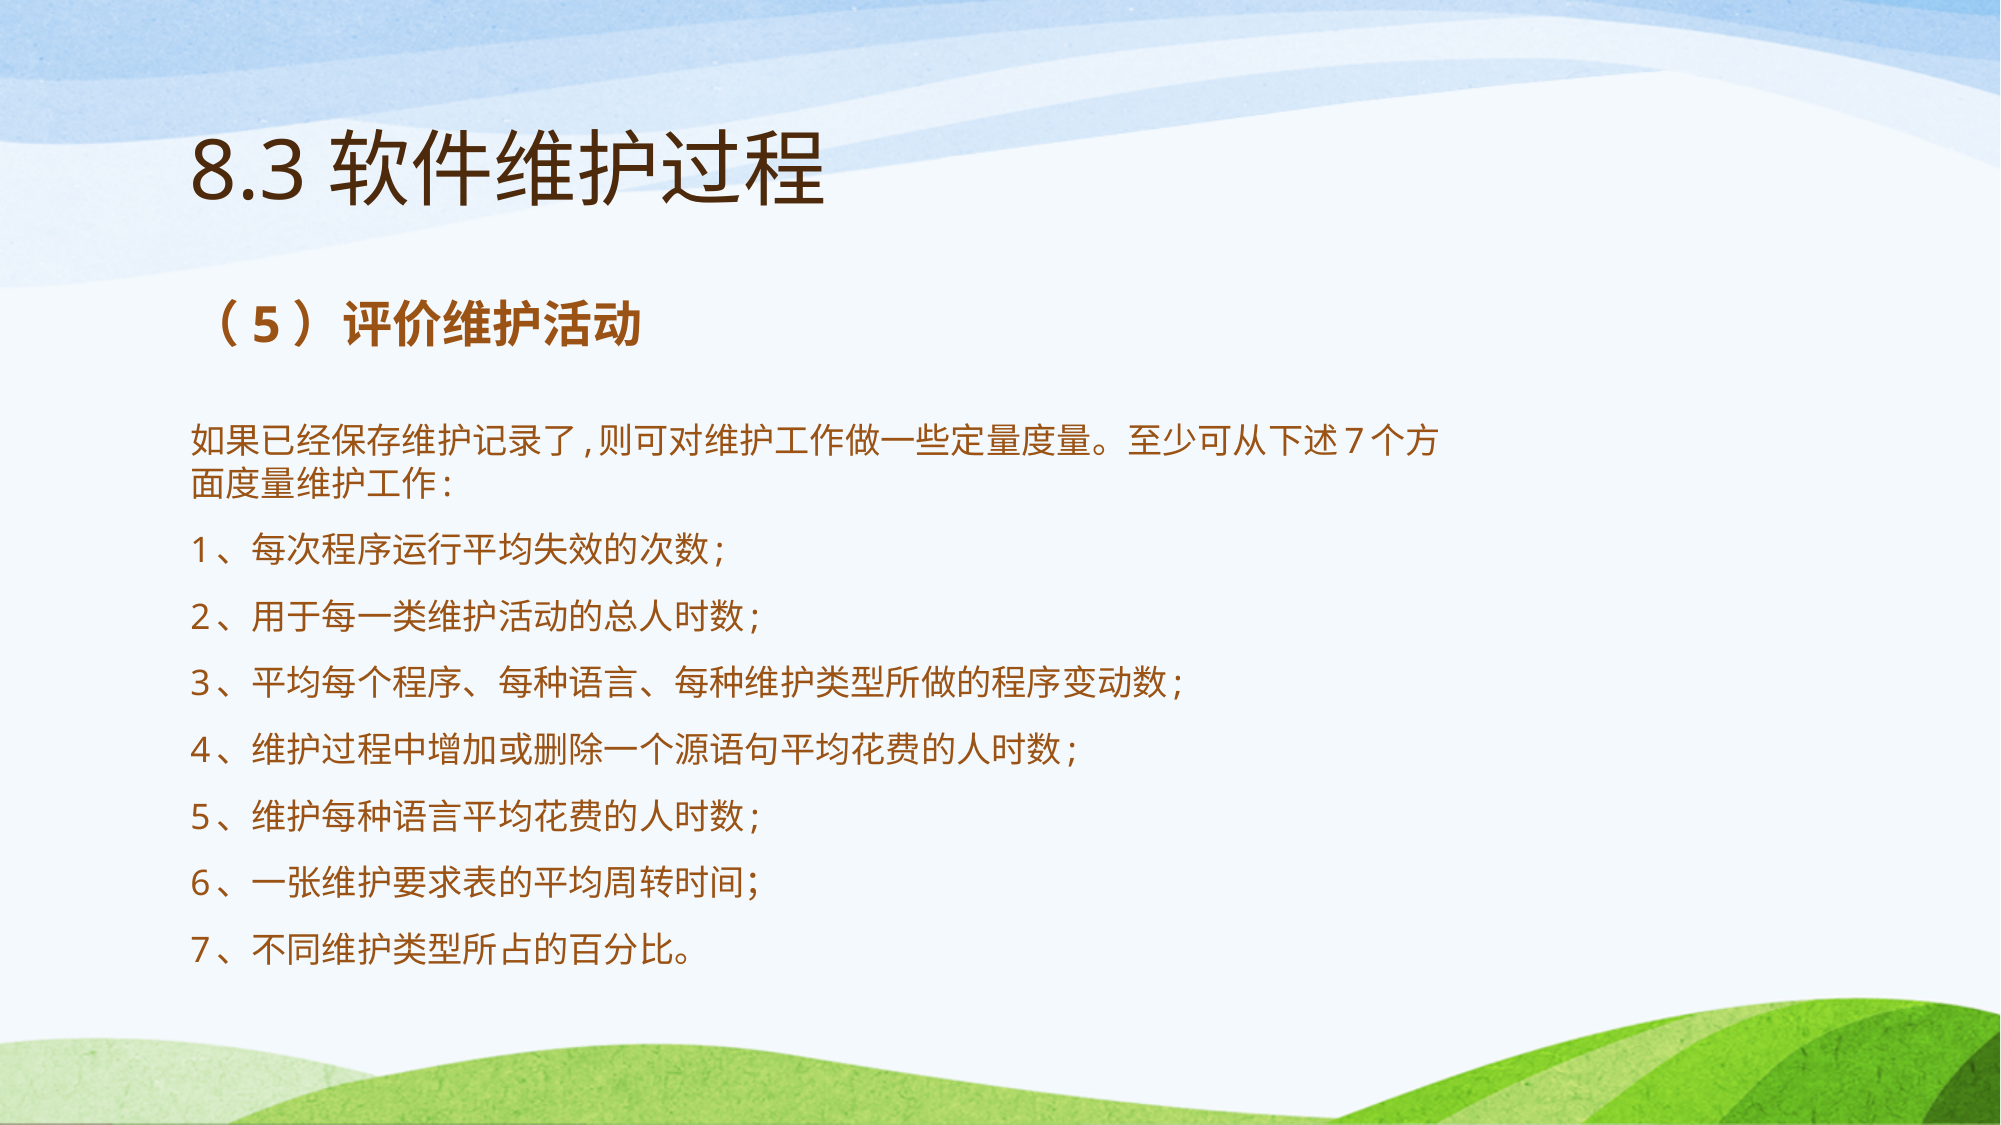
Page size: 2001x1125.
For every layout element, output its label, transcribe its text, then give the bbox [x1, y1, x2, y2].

title 8.3软件维护过程 [174, 25, 1825, 226]
list （5）评价维护活动 [174, 226, 988, 361]
list 如果已经保存维护记录了,则可对维护工作做一些定量度量。至少可从下述7个方面度量维护工作: 1、每次程序运行平均失效的次数; 2、用于每一类维护活动的总人时数; 3、平均每个程序、每种语言、每种维护类型所做的程序变动数; 4、维护过程中增加或删除一个源语句平均花费的人时数; 5、维护每种语言平均花费的人时数; 6、一张维护要求表的平均周转时间； 7、不同维护类型所占的百分比。 [175, 410, 1460, 982]
picture [0, 0, 2001, 1125]
